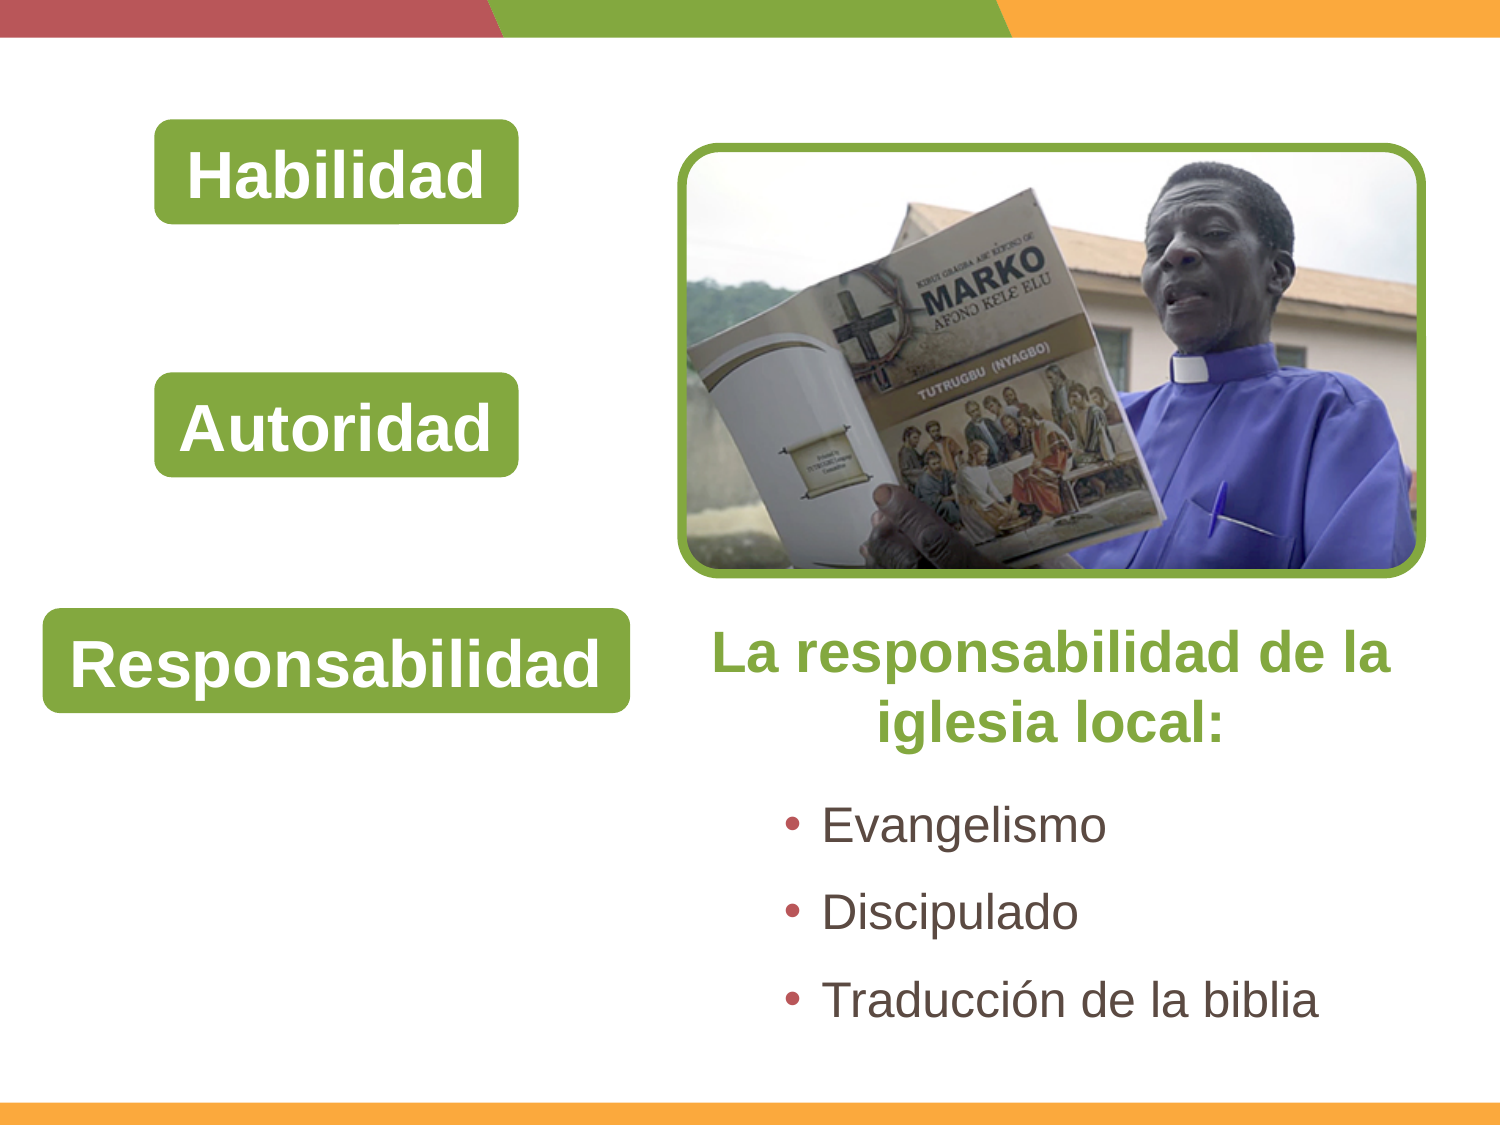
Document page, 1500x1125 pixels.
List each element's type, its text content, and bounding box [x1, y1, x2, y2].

text_box La responsabilidad de la iglesia local: [695, 607, 1408, 762]
text_box Evangelismo Discipulado Traducción de la biblia [689, 791, 1414, 1030]
text_box Autoridad [154, 372, 519, 478]
text_box Responsabilidad [42, 608, 501, 714]
picture [681, 147, 1422, 574]
text_box Habilidad [154, 119, 519, 225]
text_box [497, 573, 648, 724]
